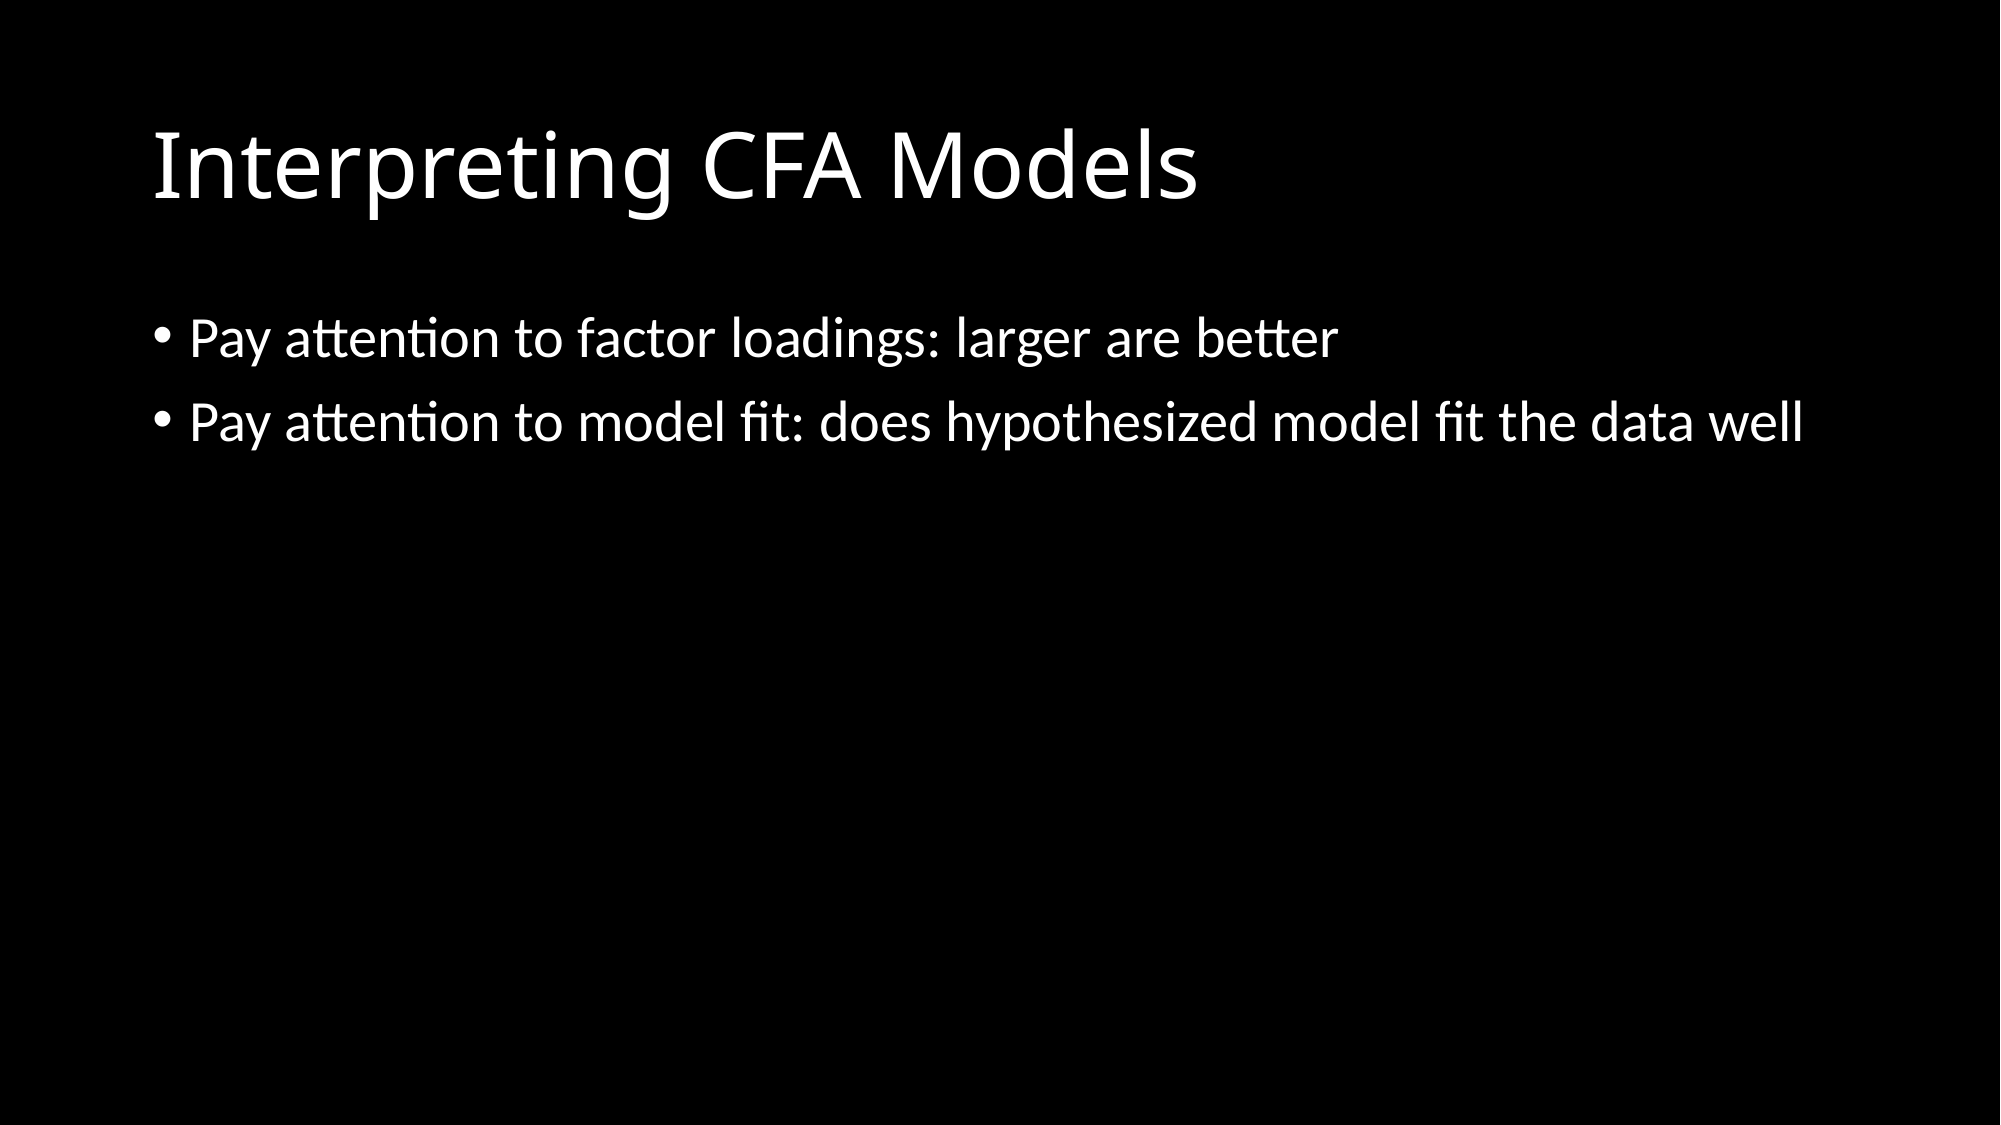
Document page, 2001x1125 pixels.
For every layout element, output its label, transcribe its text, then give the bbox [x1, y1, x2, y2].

title Interpreting CFA Models [137, 59, 1863, 278]
list Pay attention to factor loadings: larger are better Pay attention to model fit: does hypothesized model fit the data well [137, 299, 1863, 1014]
